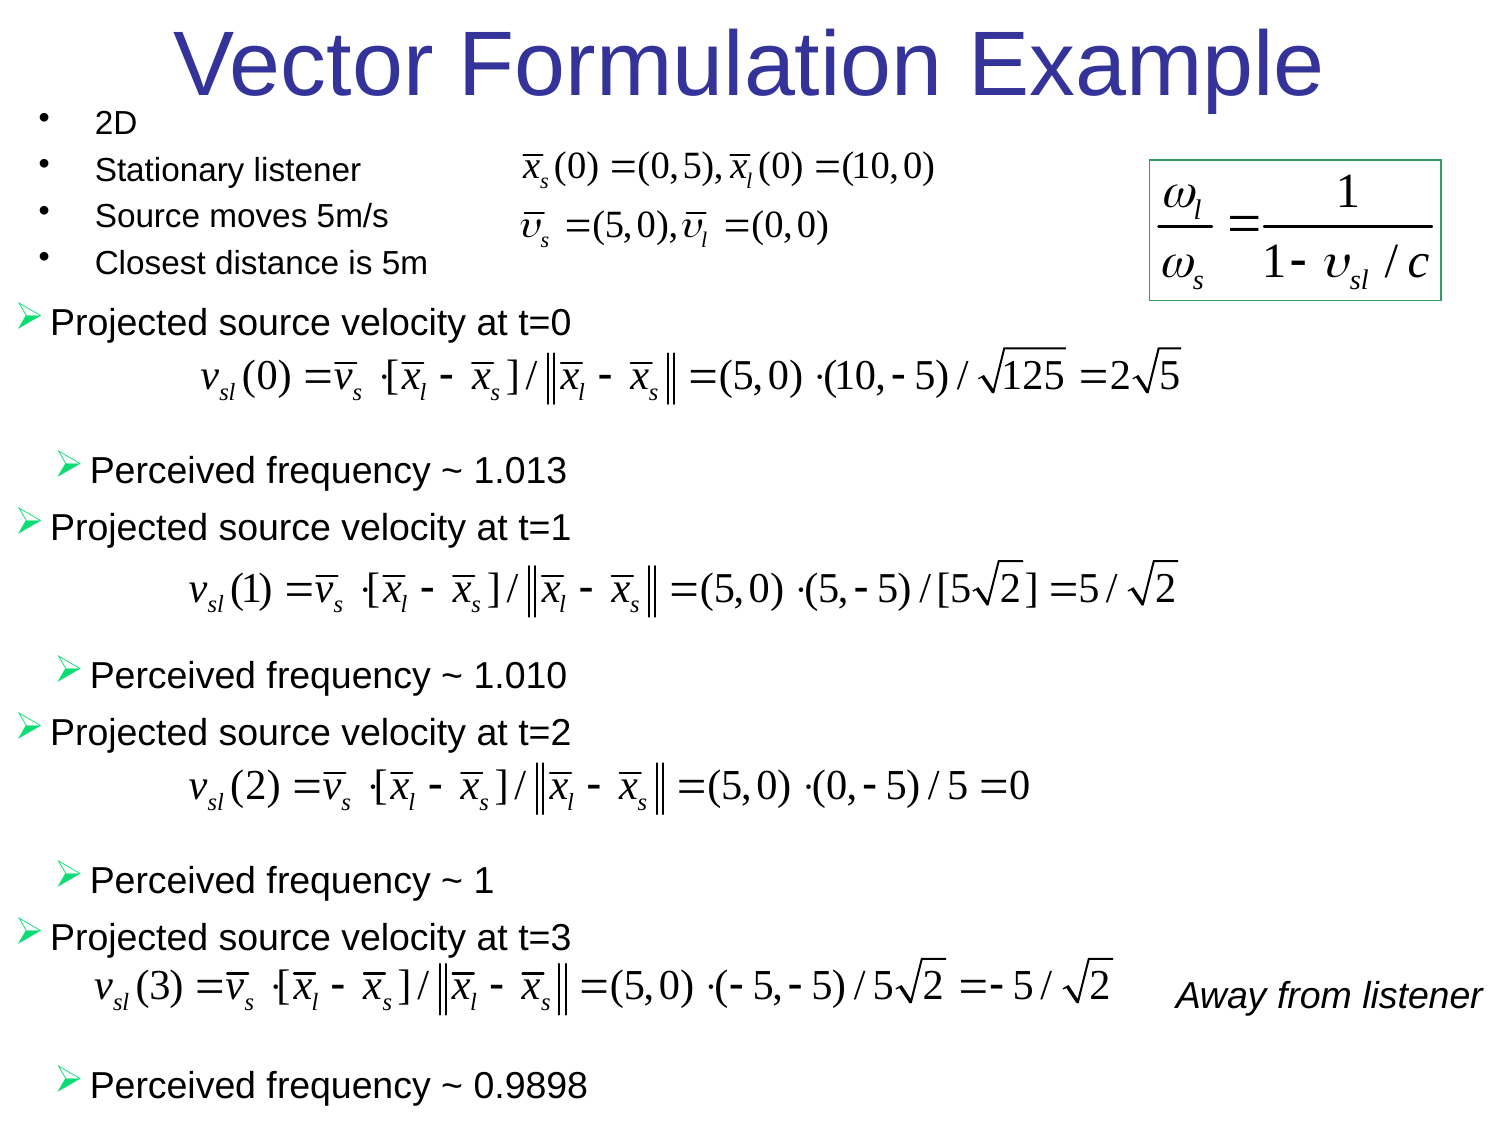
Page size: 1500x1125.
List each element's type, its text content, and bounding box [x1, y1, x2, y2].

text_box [1149, 160, 1441, 301]
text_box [194, 339, 1191, 415]
list 2D Stationary listener Source moves 5m/s Closest distance is 5m [23, 93, 645, 294]
title Vector Formulation Example [74, 0, 1426, 118]
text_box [88, 949, 1123, 1025]
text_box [182, 552, 1186, 628]
text_box Away from listener [1161, 964, 1498, 1024]
text_box Projected source velocity at t=0 Perceived frequency ~ 1.013 Projected source velocity at t=1 Perceived frequency ~ 1.010 Projected source velocity at t=2 Perceived frequency ~ 1 Projected source velocity at t=3 Perceived frequency ~ 0.9898 [0, 290, 1500, 1114]
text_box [515, 140, 943, 257]
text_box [182, 752, 1038, 825]
